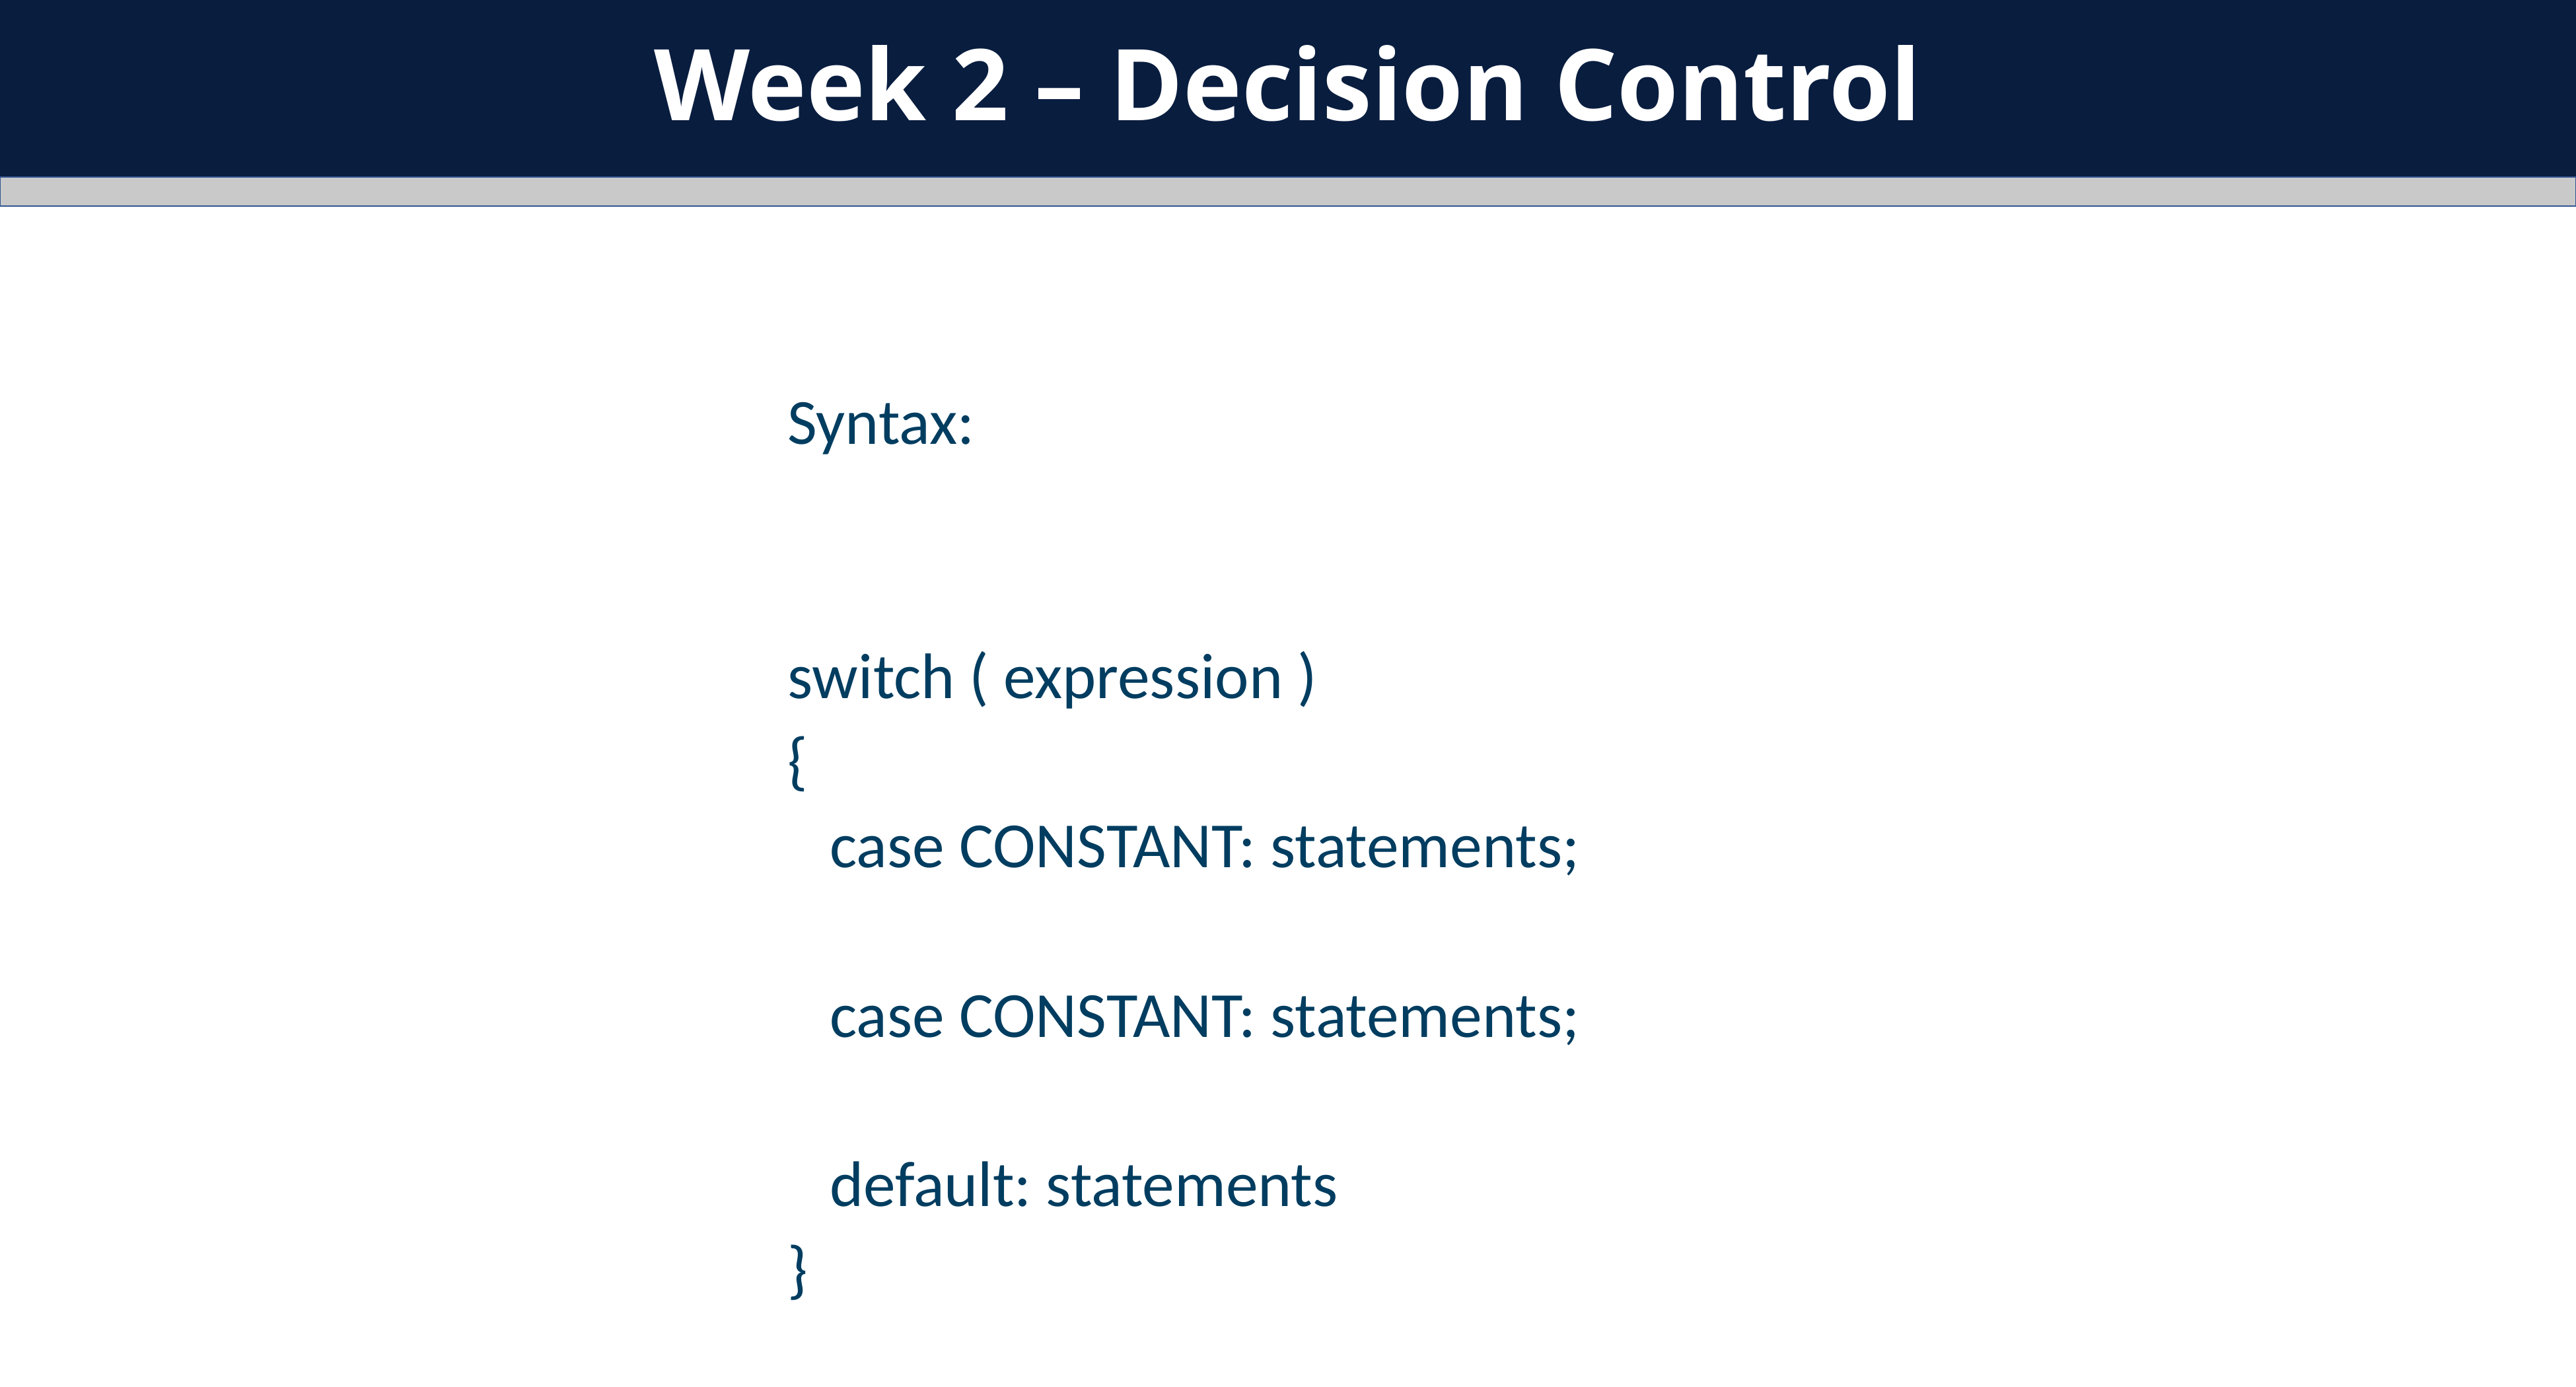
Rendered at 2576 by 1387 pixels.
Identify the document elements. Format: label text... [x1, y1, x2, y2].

text_box Syntax: switch ( expression ) { case CONSTANT: statements; case CONSTANT: statements; default: statements } [777, 383, 1933, 1315]
text_box [0, 176, 2576, 207]
text_box Week 2 – Decision Control [0, 0, 2576, 176]
